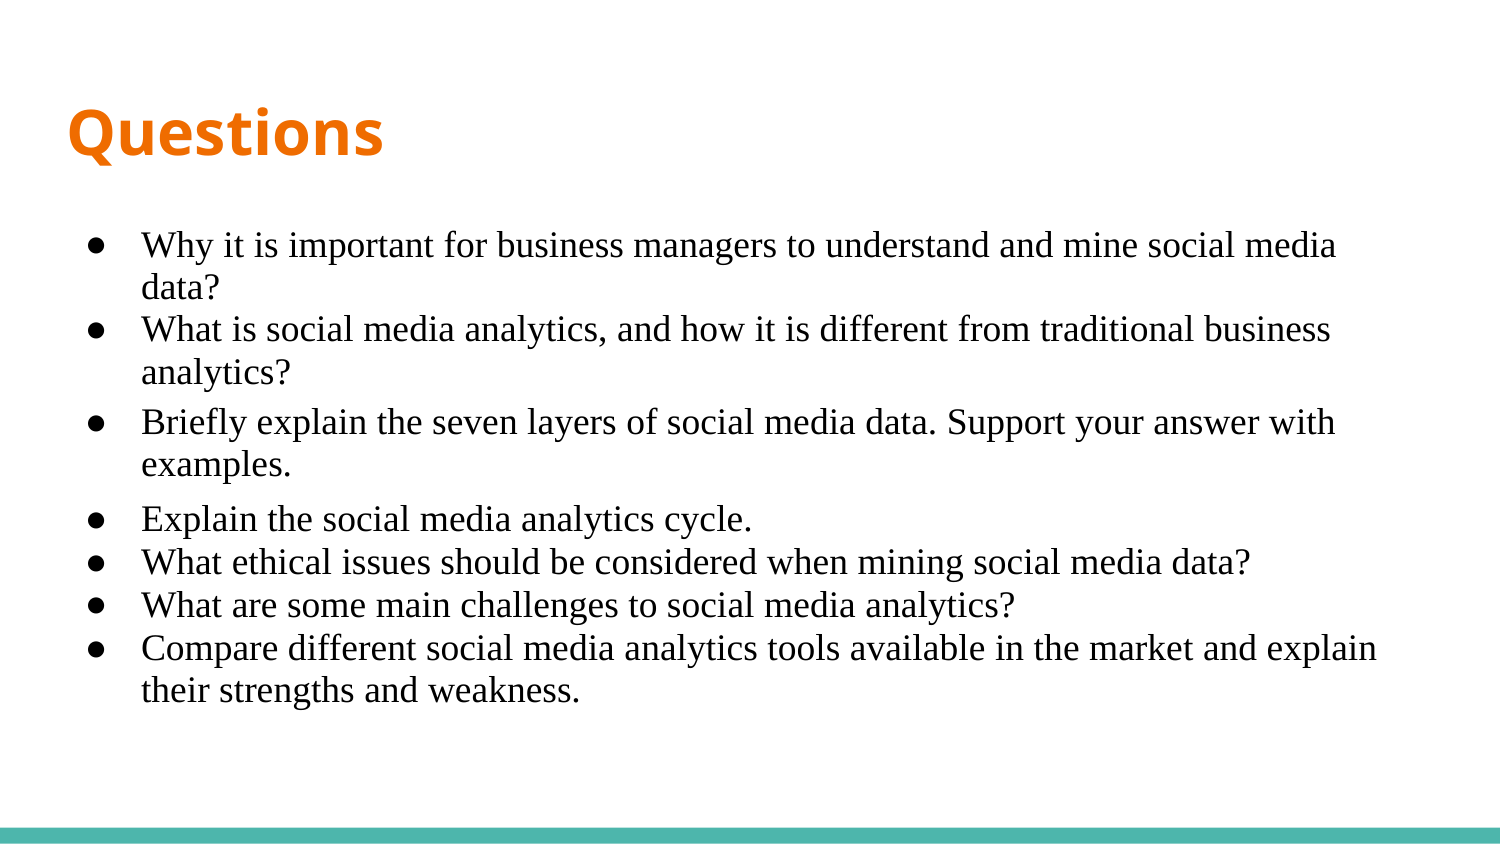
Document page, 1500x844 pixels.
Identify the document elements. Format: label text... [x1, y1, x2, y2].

list Why it is important for business managers to understand and mine social media data? What is social media analytics, and how it is different from traditional business analytics? Briefly explain the seven layers of social media data. Support your answer with examples. Explain the social media analytics cycle. What ethical issues should be considered when mining social media data? What are some main challenges to social media analytics? Compare different social media analytics tools available in the market and explain their strengths and weakness. [51, 207, 1449, 750]
title Questions [51, 72, 1449, 189]
